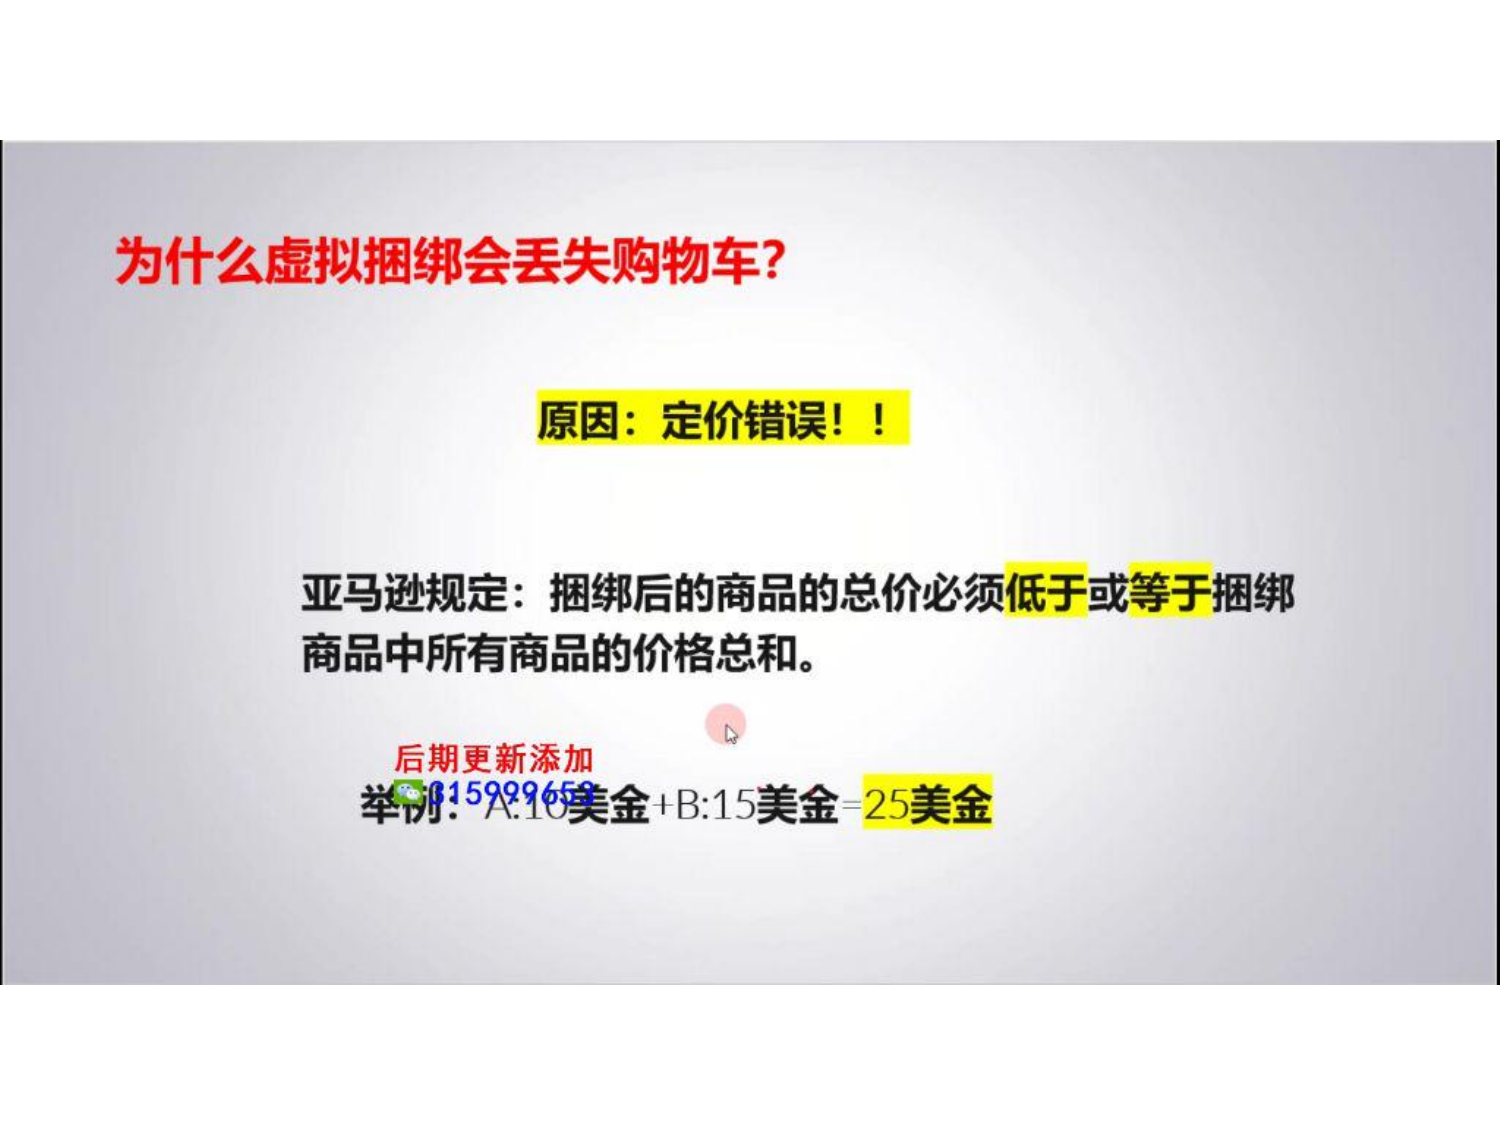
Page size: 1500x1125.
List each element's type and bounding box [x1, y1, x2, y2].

picture [0, 140, 1500, 985]
